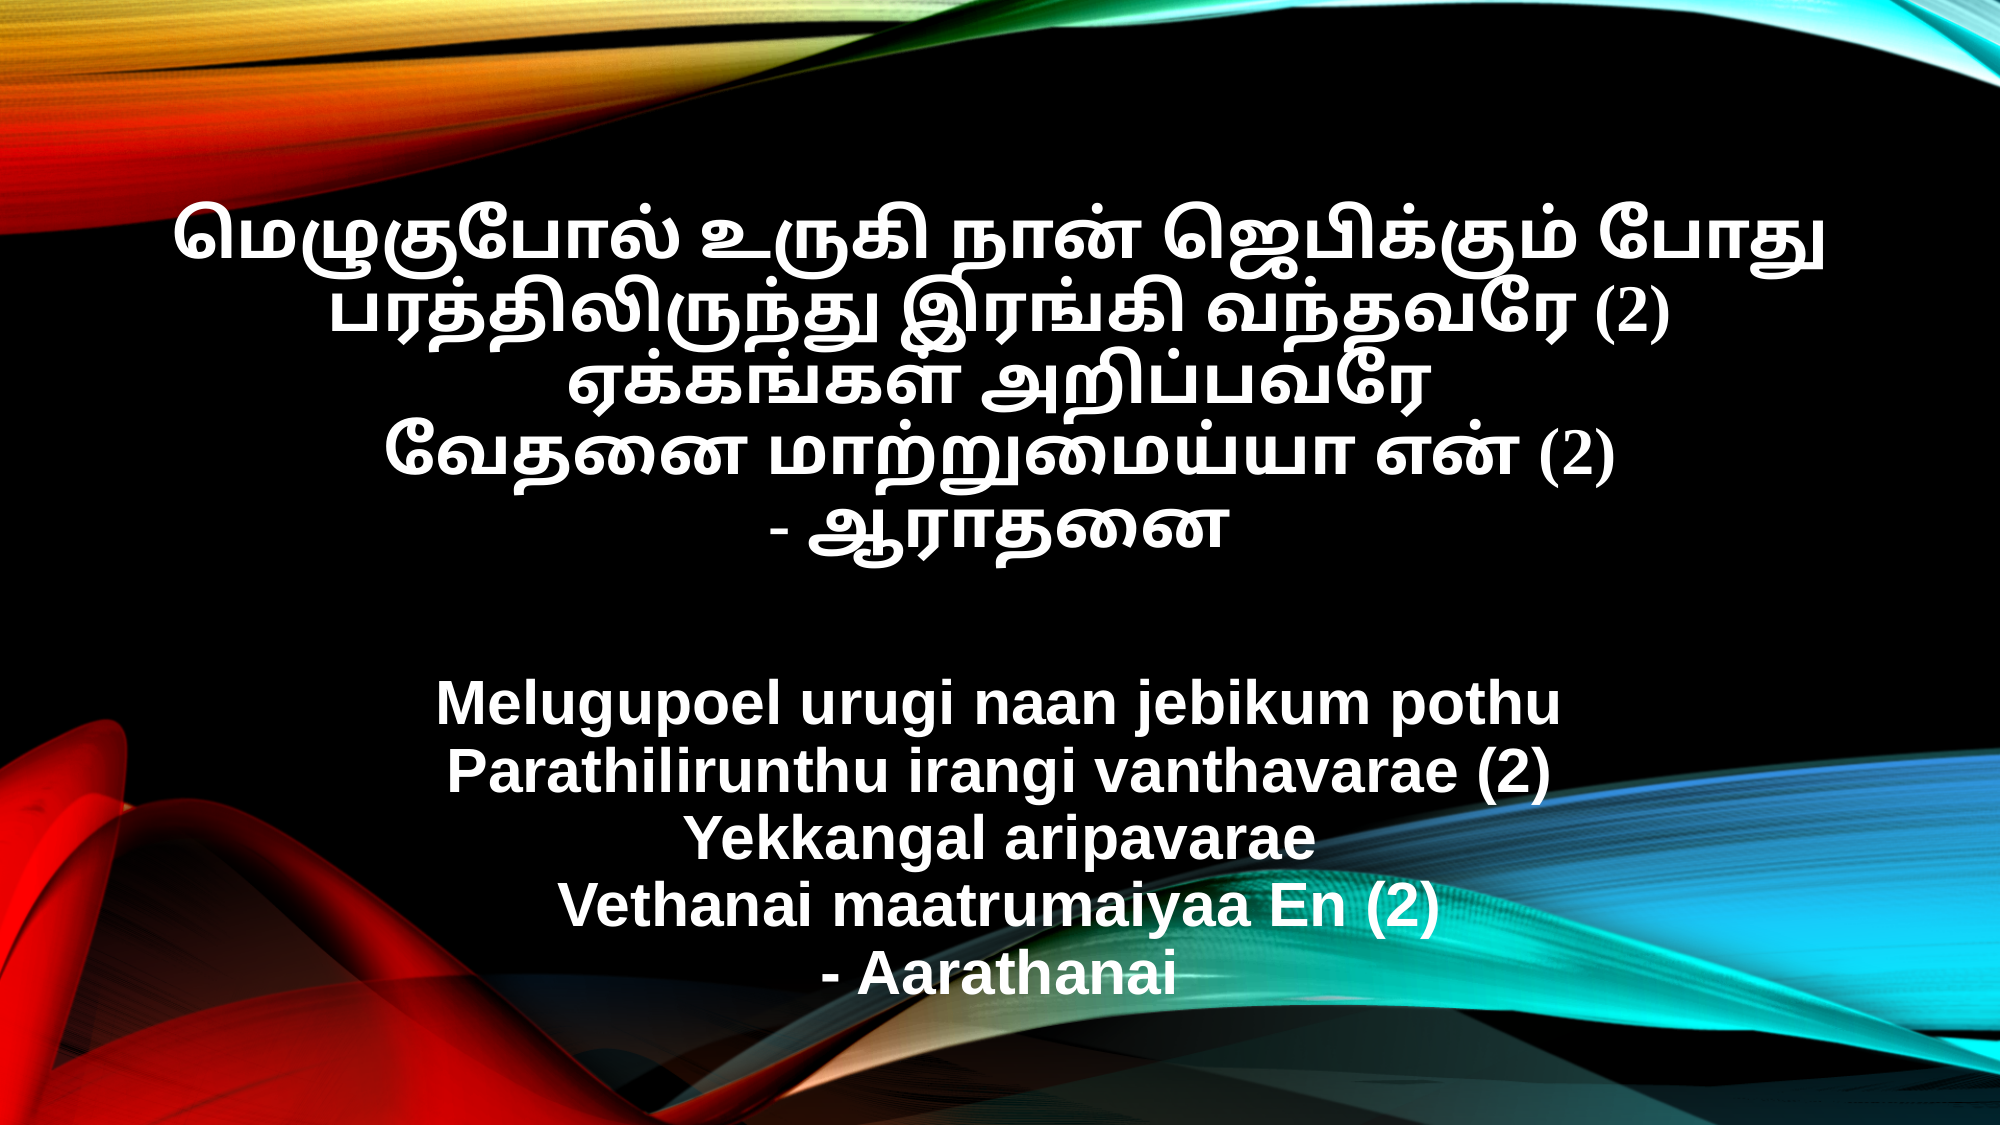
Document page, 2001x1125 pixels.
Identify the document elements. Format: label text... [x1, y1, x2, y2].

subtitle மெழுகுபோல் உருகி நான் ஜெபிக்கும் போது பரத்திலிருந்து இரங்கி வந்தவரே (2) ஏக்கங்கள் அறிப்பவரே வேதனை மாற்றுமைய்யா என் (2) - ஆராதனை Melugupoel urugi naan jebikum pothu Parathilirunthu irangi vanthavarae (2) Yekkangal aripavarae Vethanai maatrumaiyaa En (2) - Aarathanai [0, 0, 2000, 1125]
